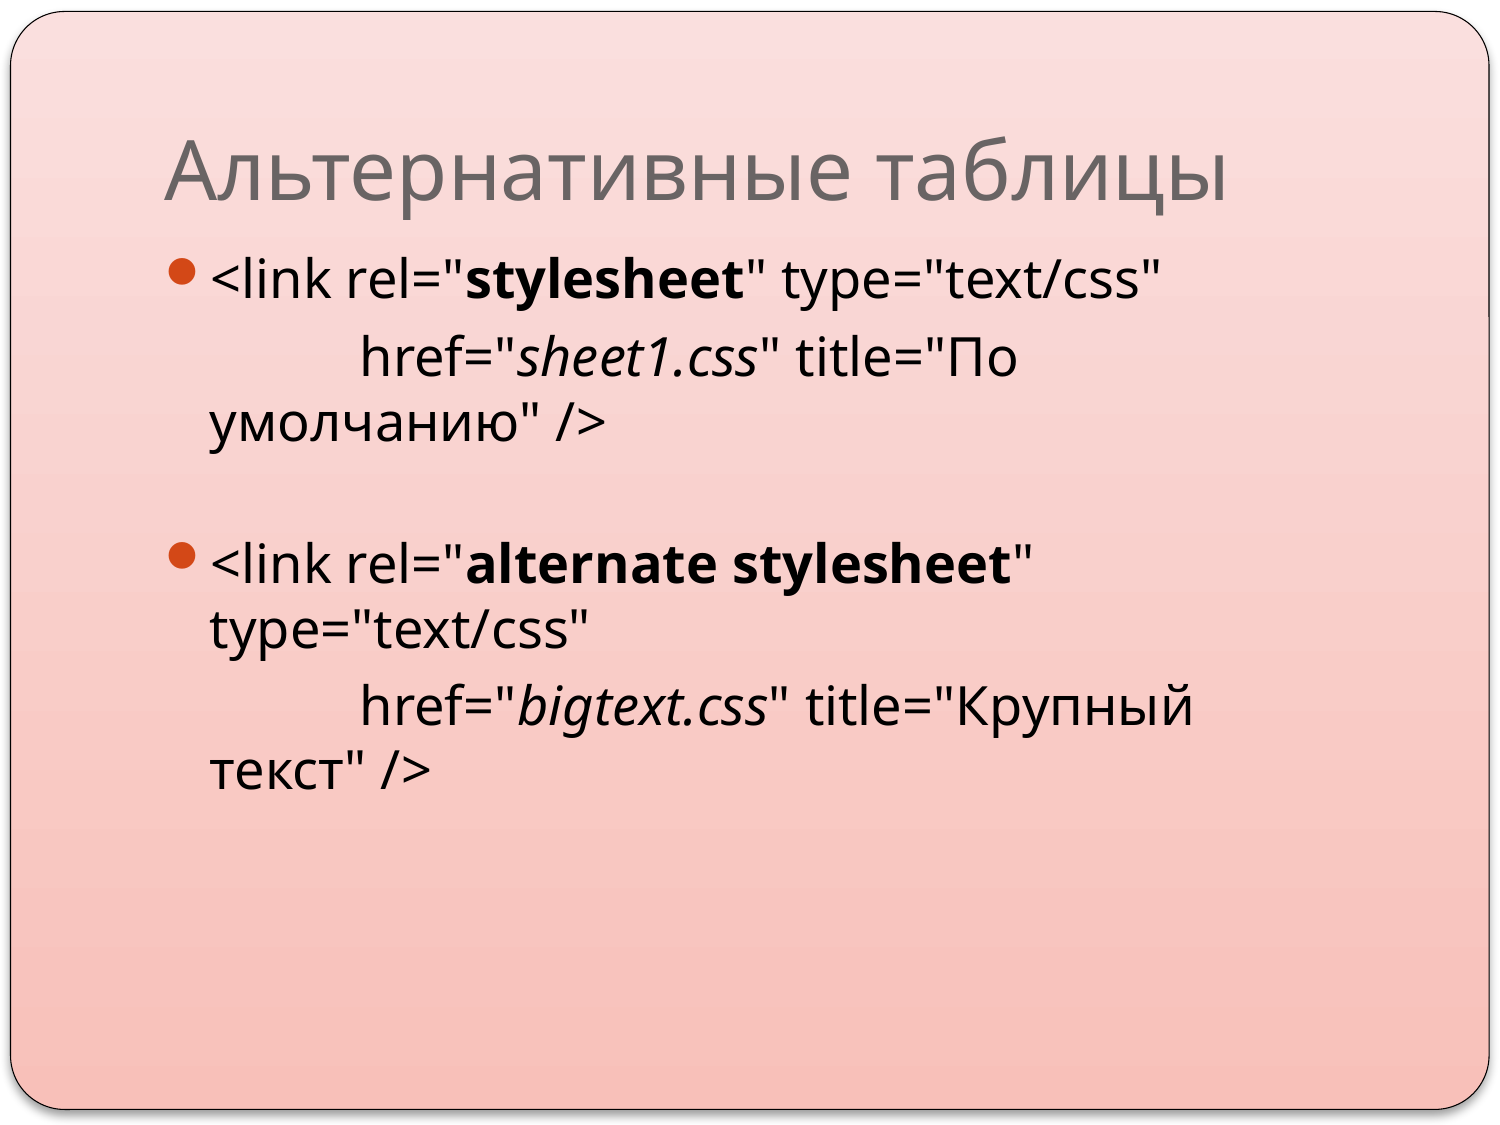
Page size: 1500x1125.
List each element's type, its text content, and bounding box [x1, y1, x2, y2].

list <link rel="stylesheet" type="text/css" href="sheet1.css" title="По умолчанию" /> <link rel="alternate stylesheet" type="text/css" href="bigtext.css" title="Крупный текст" /> [150, 237, 1425, 988]
title Альтернативные таблицы [150, 45, 1425, 233]
